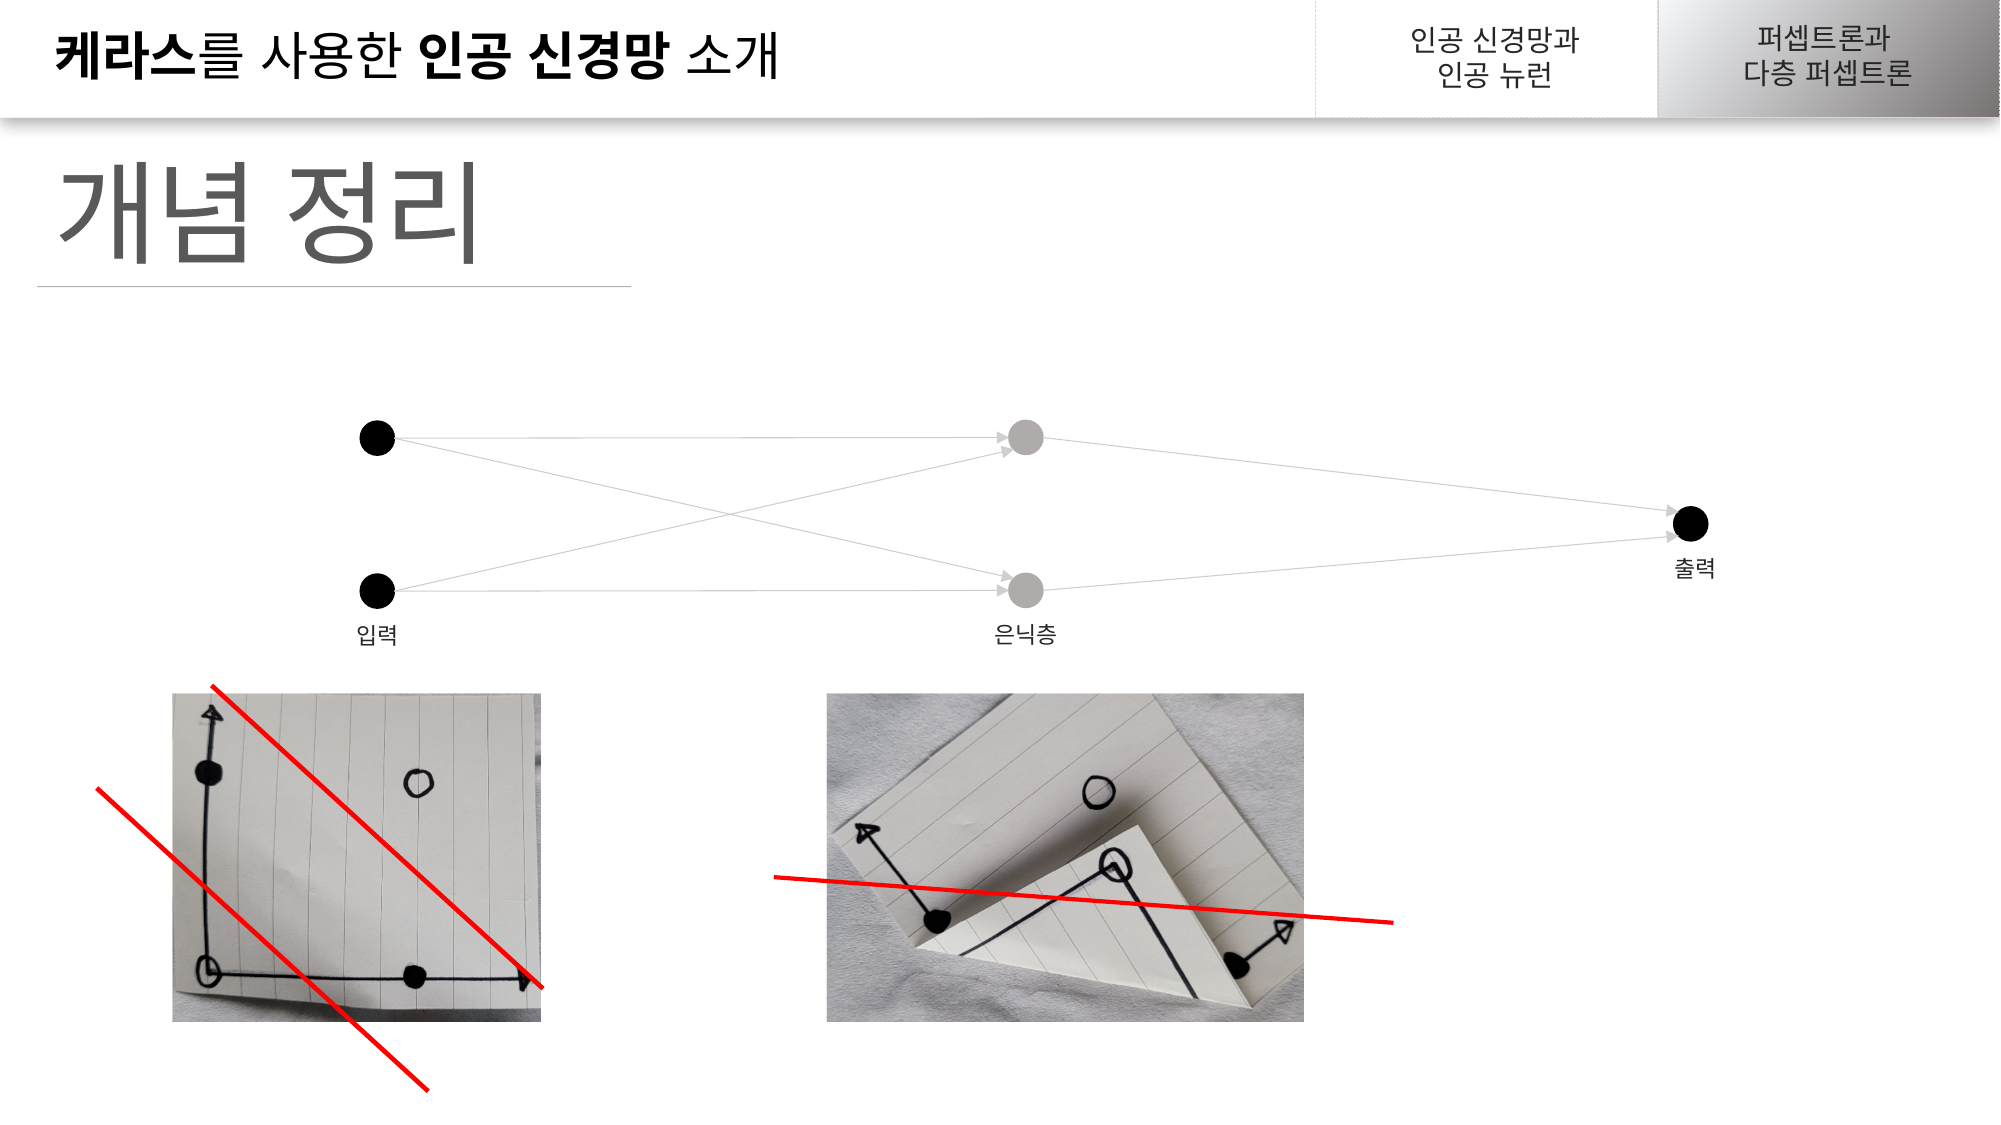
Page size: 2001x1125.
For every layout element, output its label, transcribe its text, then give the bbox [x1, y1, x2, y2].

picture [173, 673, 521, 787]
text_box [1008, 419, 1044, 456]
text_box 은닉층 [972, 613, 1080, 619]
text_box [359, 420, 395, 456]
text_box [773, 877, 1394, 923]
picture [827, 619, 1304, 877]
picture [429, 989, 541, 1042]
text_box 입력 [339, 614, 416, 657]
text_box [1042, 535, 1679, 591]
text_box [96, 787, 429, 1092]
text_box 케라스를 사용한 인공 신경망 소개 [39, 15, 946, 94]
text_box 개념 정리 [39, 136, 1015, 285]
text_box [1042, 437, 1679, 513]
text_box [0, 0, 1315, 119]
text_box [211, 685, 544, 989]
text_box 인공 신경망과 인공 뉴런 [1341, 15, 1650, 100]
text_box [394, 449, 1015, 592]
picture [827, 923, 1304, 1097]
text_box 출력 [1679, 547, 1734, 590]
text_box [1657, 0, 2000, 118]
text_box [394, 438, 1015, 449]
text_box [359, 573, 395, 609]
text_box [1315, 0, 1659, 119]
text_box [1672, 506, 1709, 542]
text_box [1008, 572, 1044, 609]
